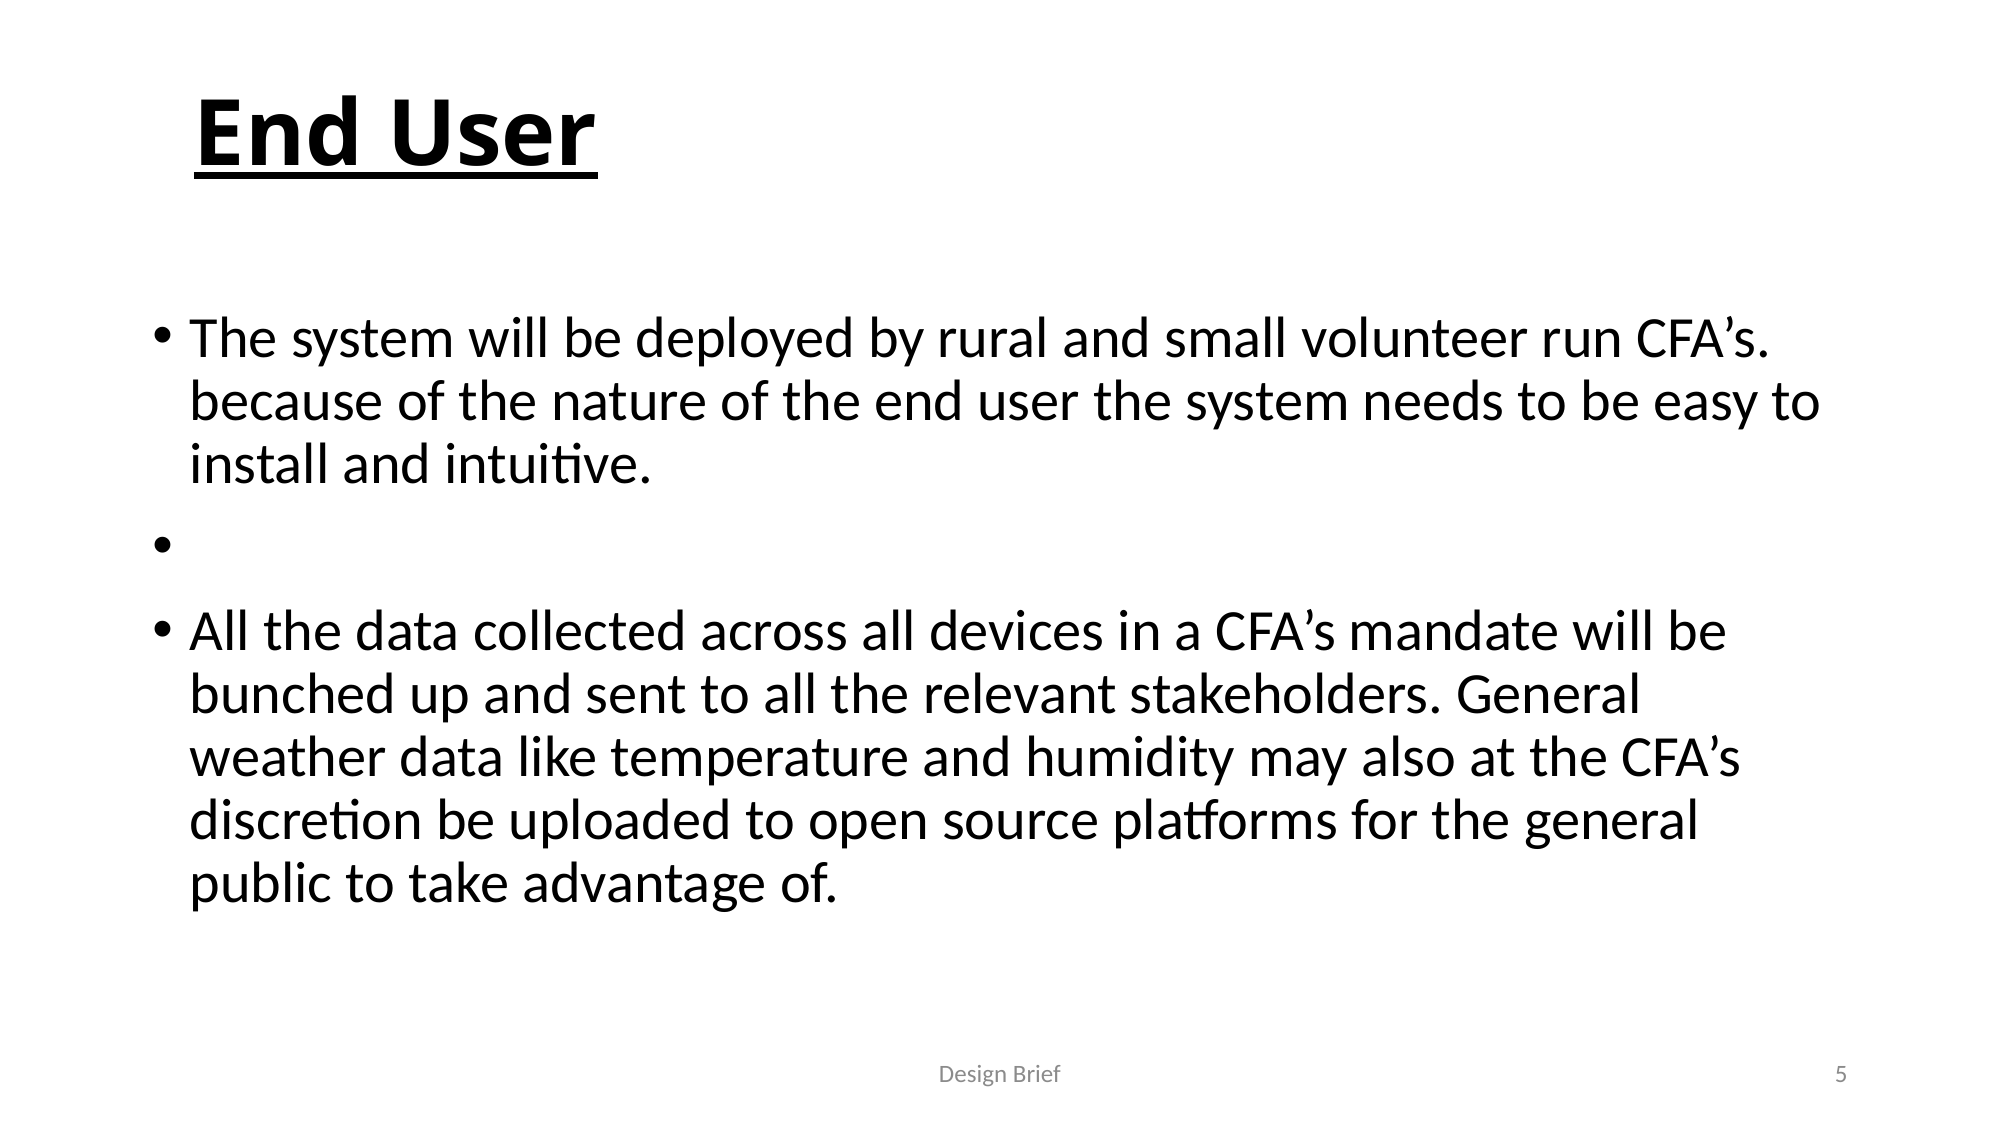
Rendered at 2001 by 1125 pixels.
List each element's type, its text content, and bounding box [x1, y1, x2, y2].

footer Design Brief [662, 1042, 1338, 1103]
title End User [178, 82, 1904, 300]
list The system will be deployed by rural and small volunteer run CFA’s. because of the nature of the end user the system needs to be easy to install and intuitive. All the data collected across all devices in a CFA’s mandate will be bunched up and sent to all the relevant stakeholders. General weather data like temperature and humidity may also at the CFA’s discretion be uploaded to open source platforms for the general public to take advantage of. [137, 299, 1863, 1014]
slide_number 5 [1412, 1042, 1863, 1103]
